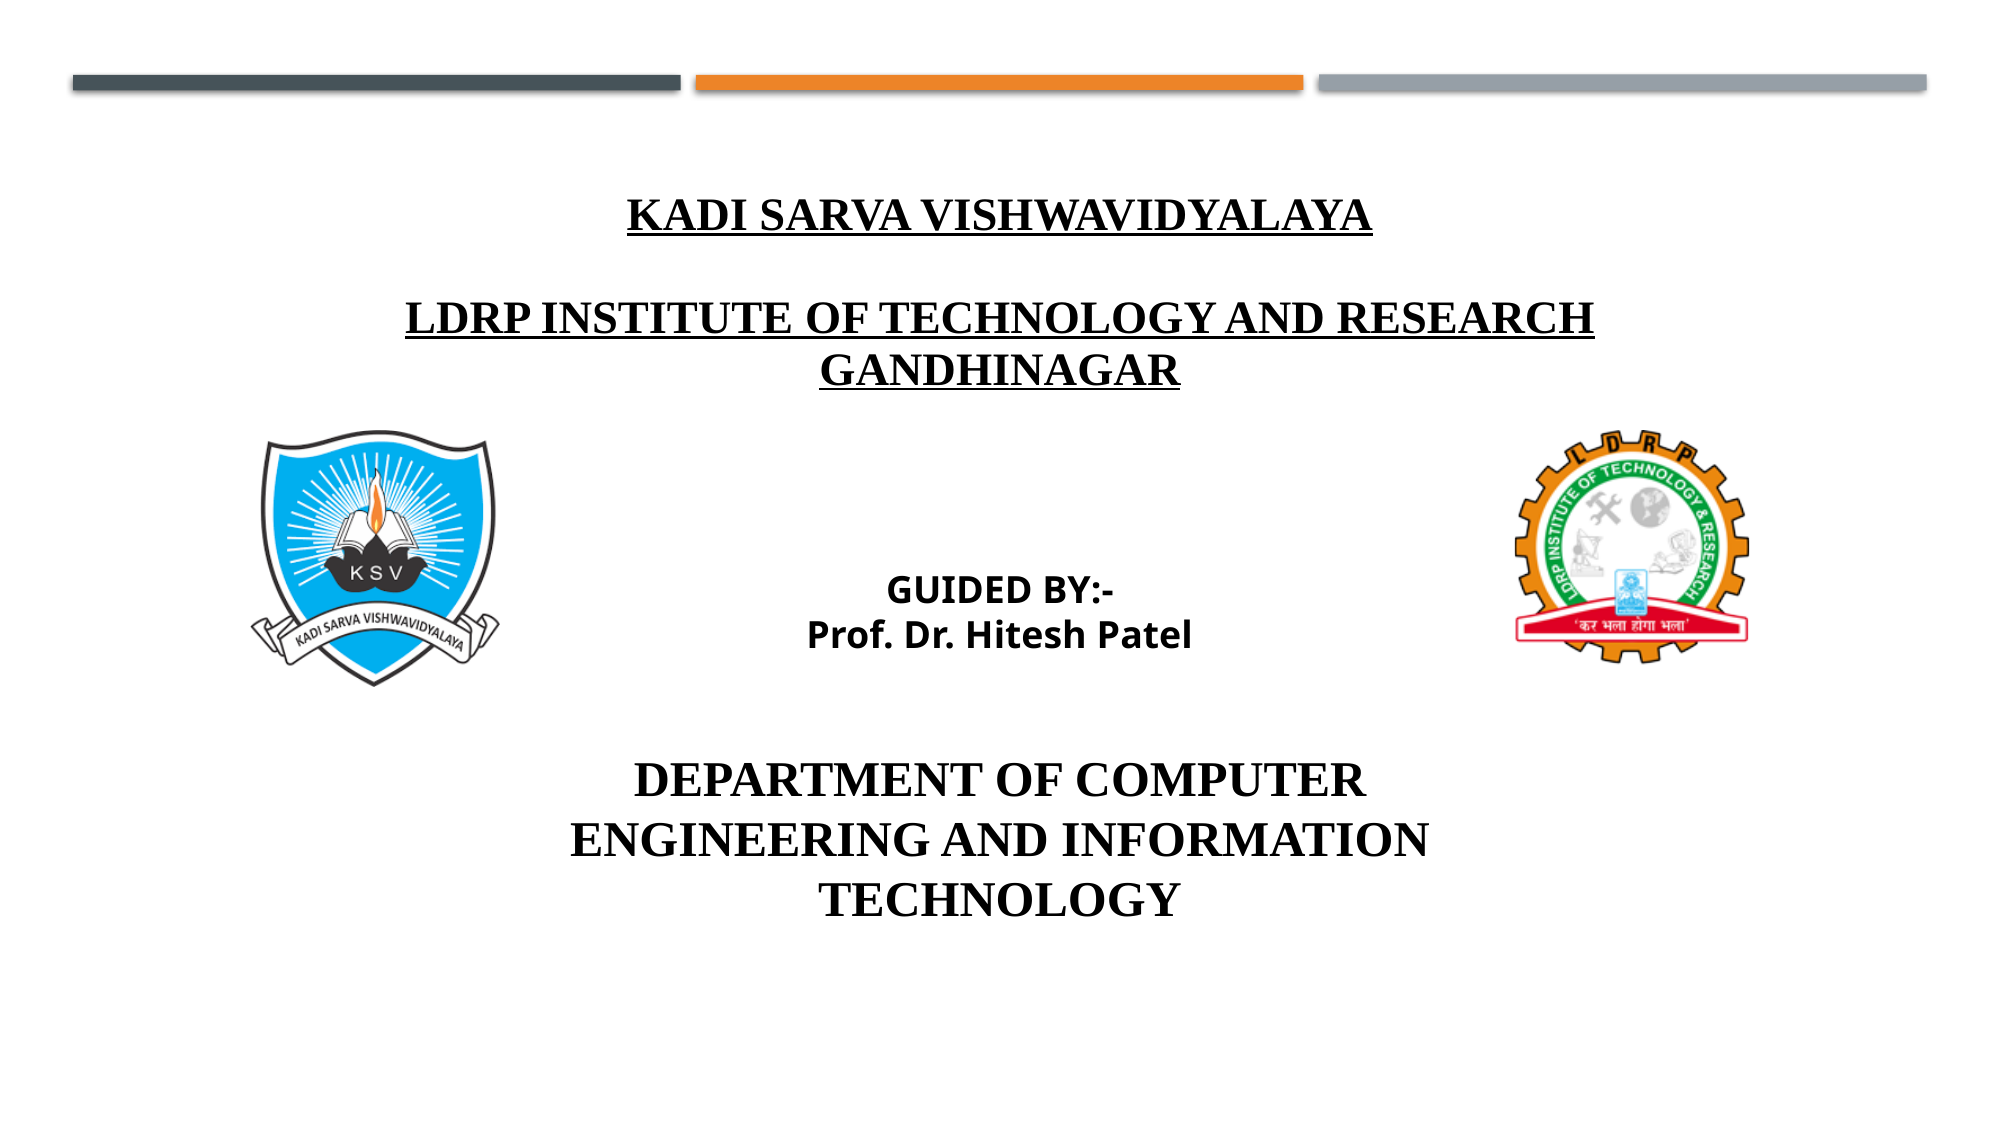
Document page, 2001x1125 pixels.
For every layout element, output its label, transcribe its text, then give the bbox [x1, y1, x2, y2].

text_box GUIDED BY:- Prof. Dr. Hitesh Patel DEPARTMENT OF COMPUTER ENGINEERING AND INFORMATION TECHNOLOGY [500, 558, 1500, 934]
picture [1514, 430, 1750, 674]
title kadi sarva Vishwavidyalaya ldrp institute of technology and research gandhinagar [95, 179, 1905, 466]
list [250, 430, 501, 688]
